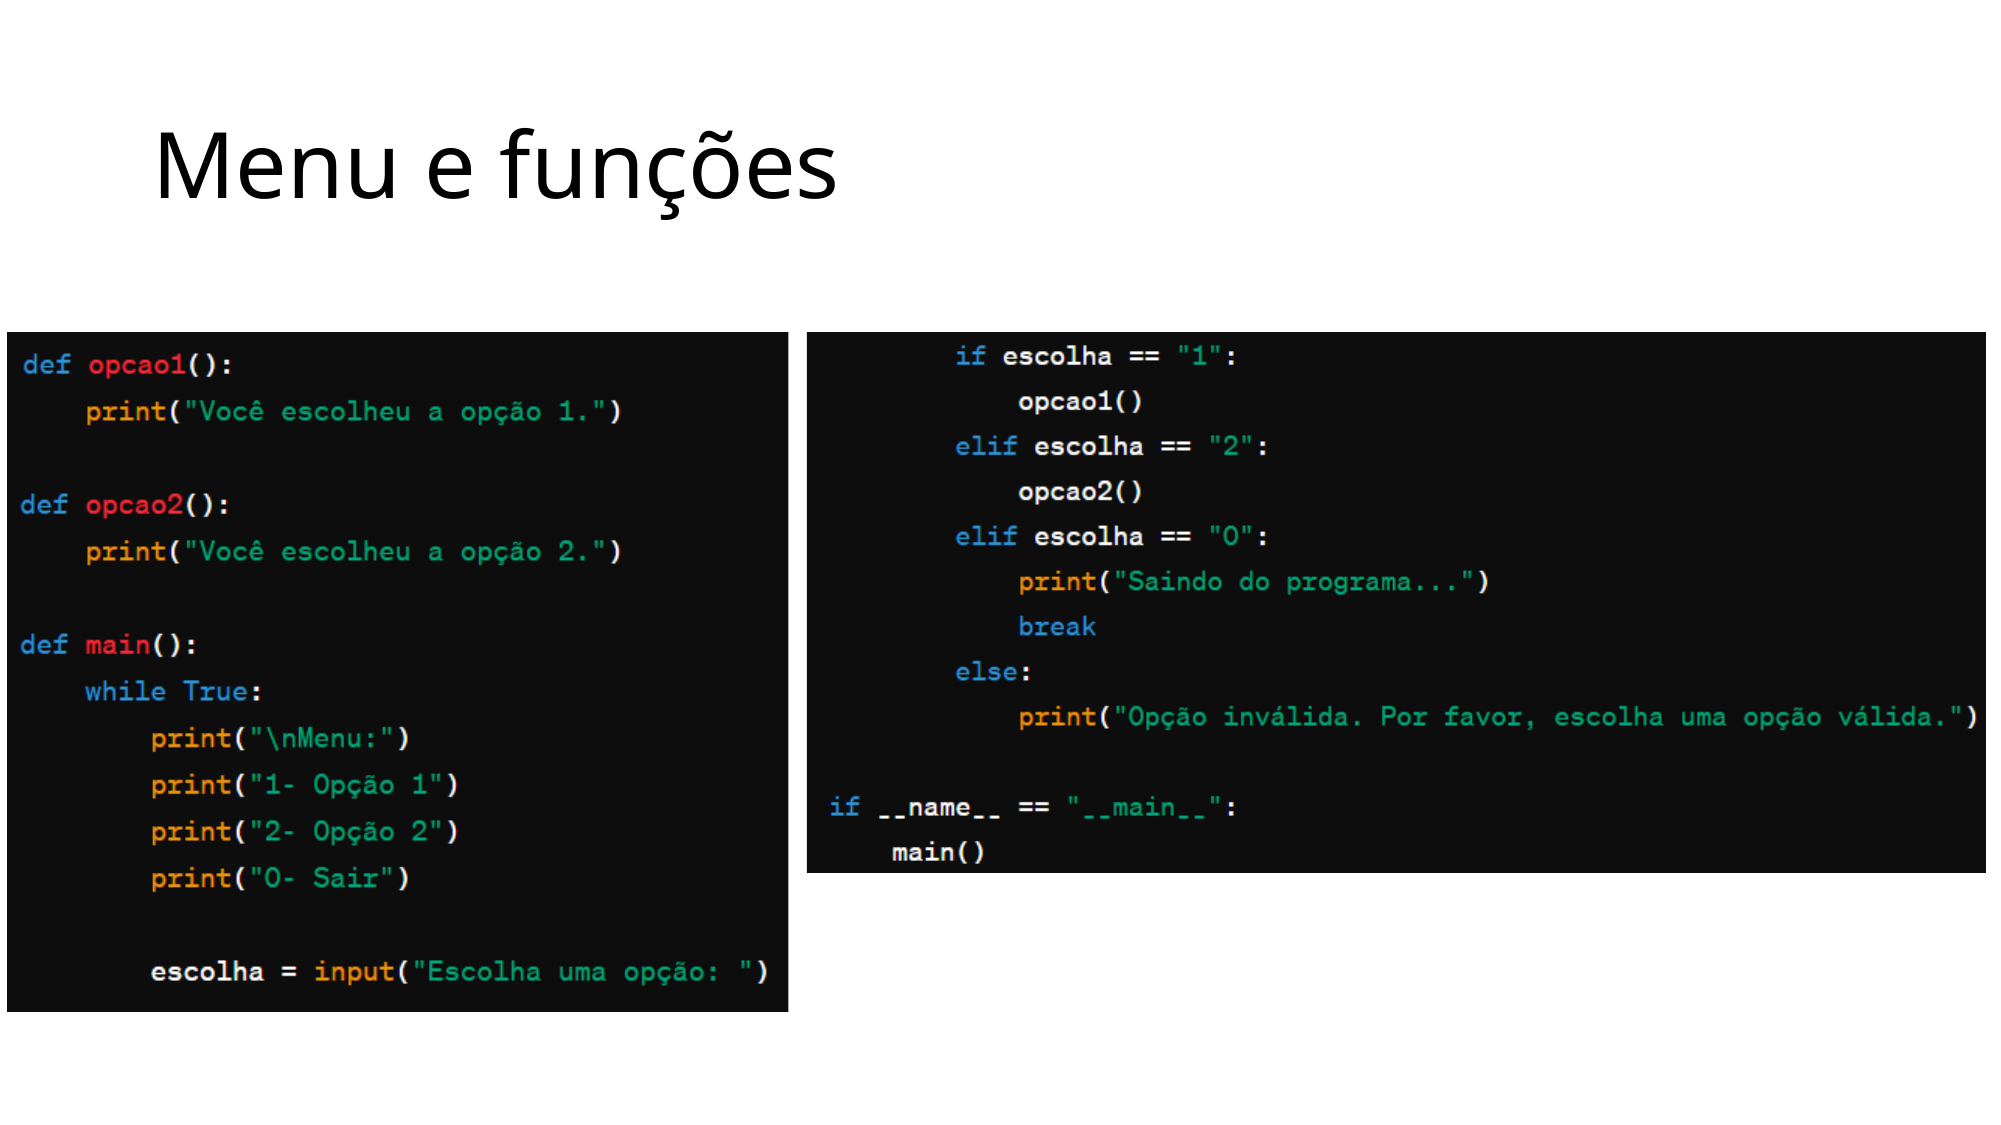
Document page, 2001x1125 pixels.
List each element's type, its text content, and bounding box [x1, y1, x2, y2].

picture [806, 332, 1987, 874]
picture [6, 332, 789, 1012]
title Menu e funções [137, 59, 1863, 278]
